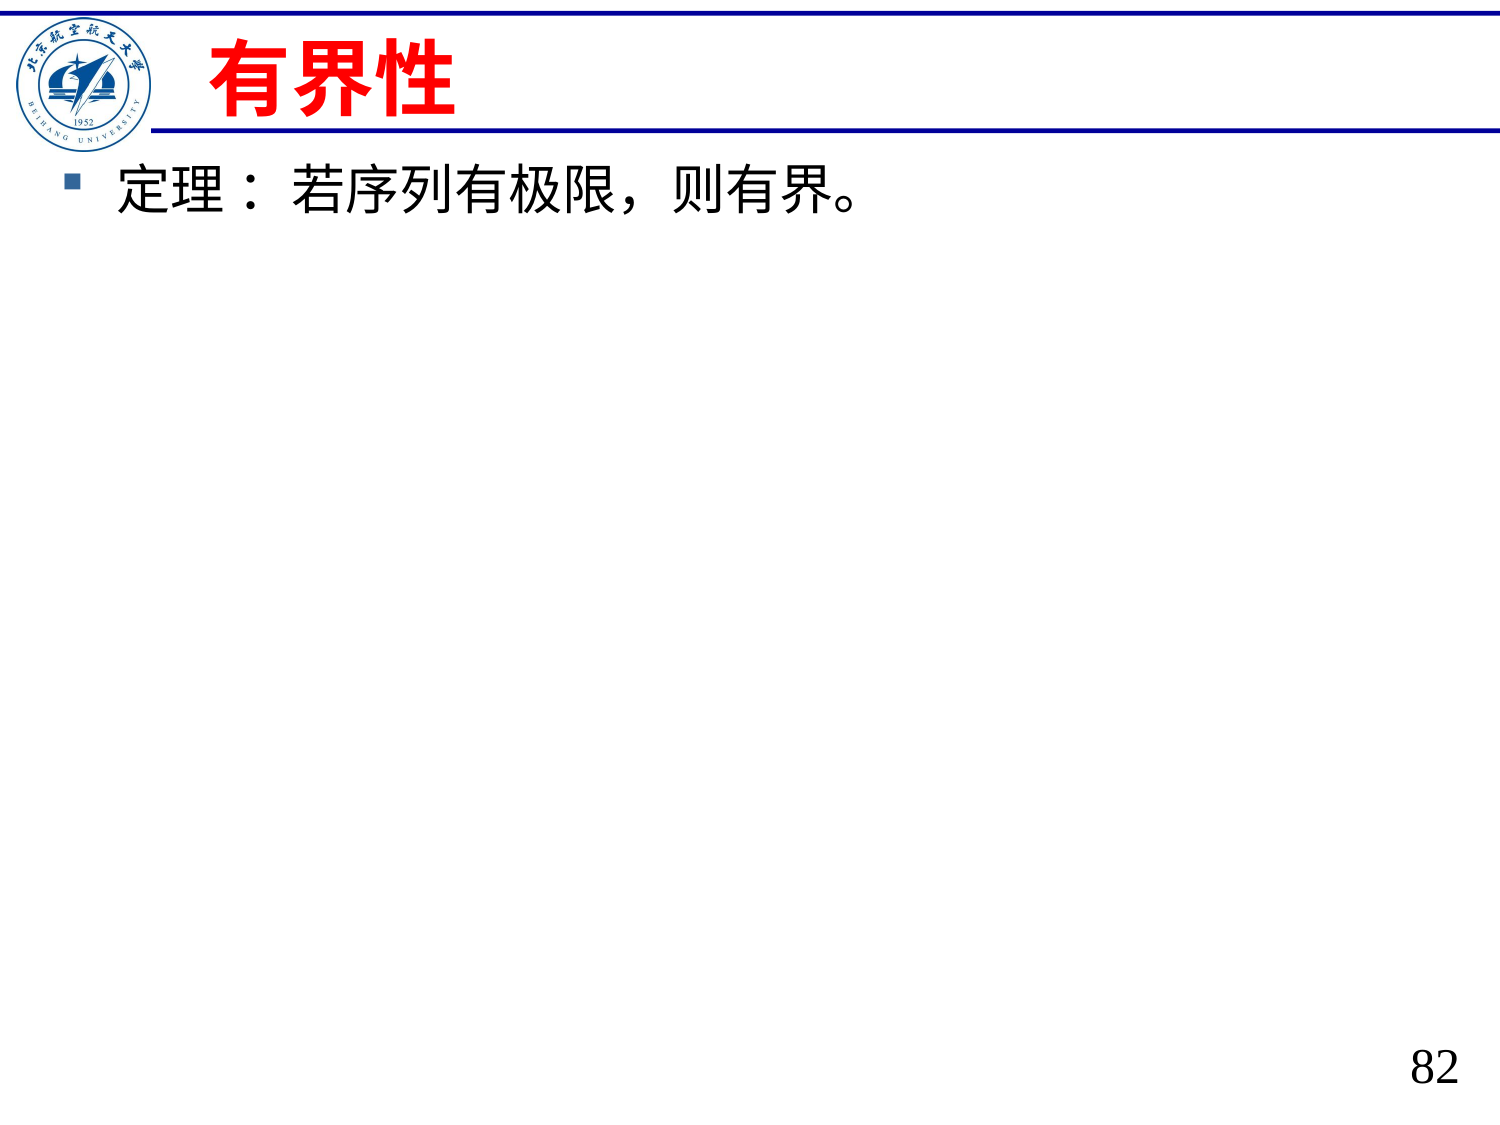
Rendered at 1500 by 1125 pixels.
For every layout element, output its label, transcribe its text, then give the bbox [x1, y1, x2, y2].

picture [16, 17, 151, 152]
title 有界性 [192, 32, 1415, 120]
